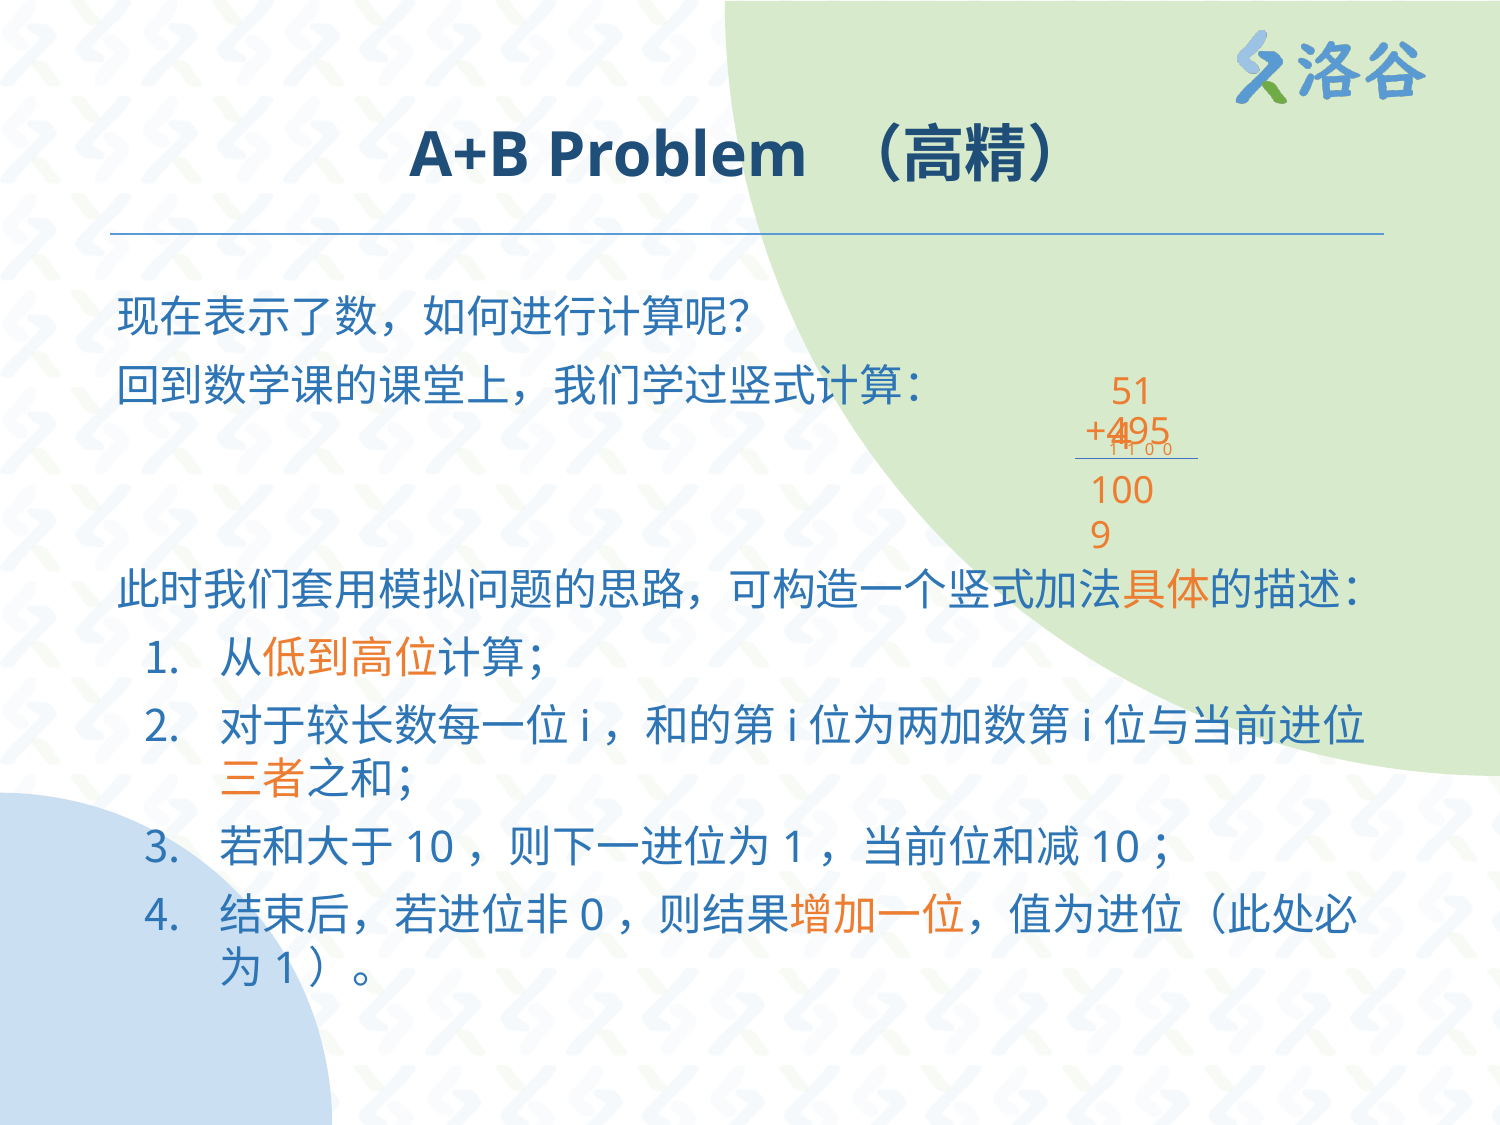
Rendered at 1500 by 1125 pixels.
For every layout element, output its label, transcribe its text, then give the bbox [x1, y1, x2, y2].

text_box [1070, 359, 1199, 520]
picture [1235, 26, 1427, 108]
title A+B Problem （高精） [102, 77, 1397, 198]
list 现在表示了数，如何进行计算呢？ 回到数学课的课堂上，我们学过竖式计算： 此时我们套用模拟问题的思路，可构造一个竖式加法具体的描述： 从低到高位计算； 对于较长数每一位i，和的第i位为两加数第i位与当前进位三者之和； 若和大于10，则下一进位为1，当前位和减10； 结束后，若进位非0，则结果增加一位，值为进位（此处必为1）。 [101, 281, 1396, 1016]
